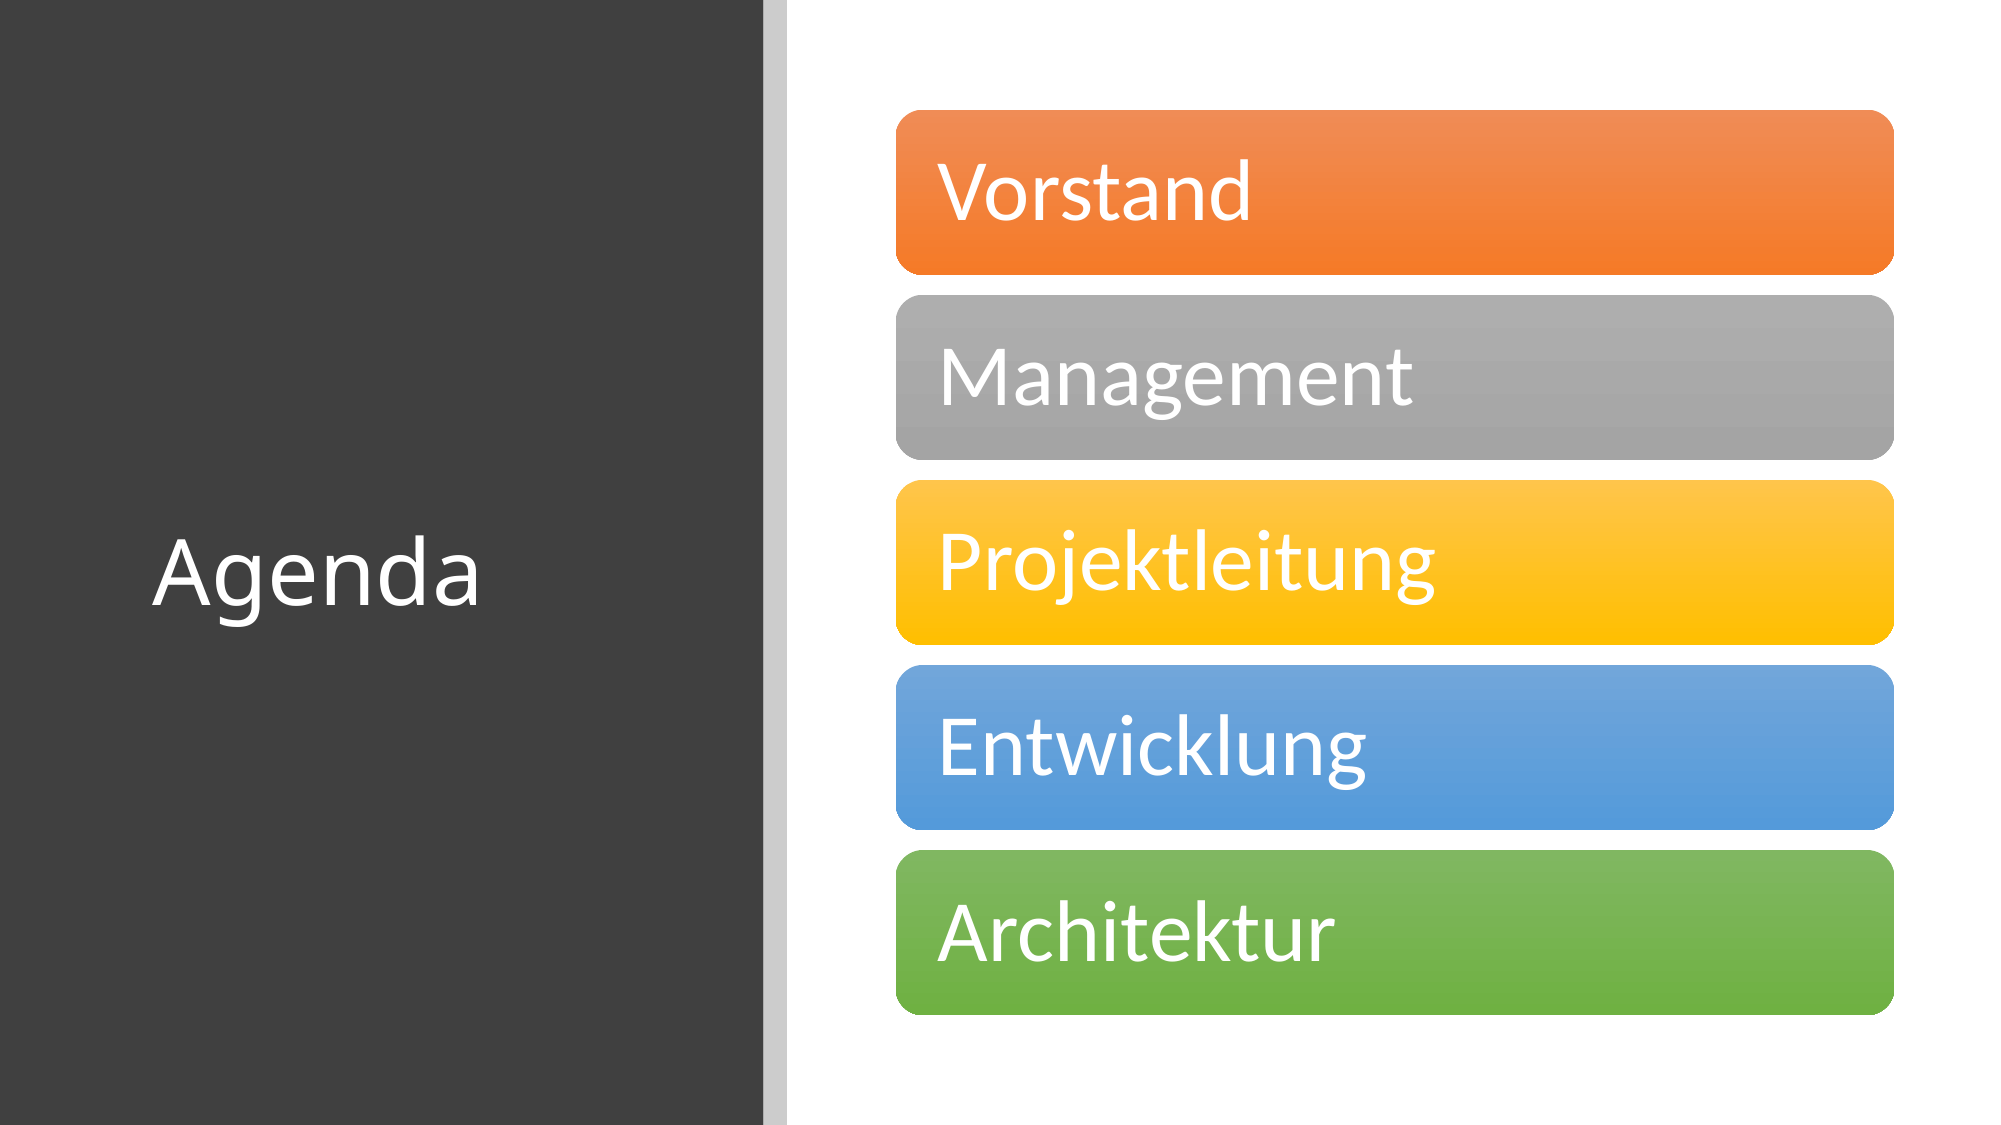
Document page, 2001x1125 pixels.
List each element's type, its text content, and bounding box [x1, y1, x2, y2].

text_box [0, 0, 762, 1125]
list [895, 105, 1895, 1020]
title Agenda [137, 133, 685, 1020]
text_box [762, 0, 788, 1125]
